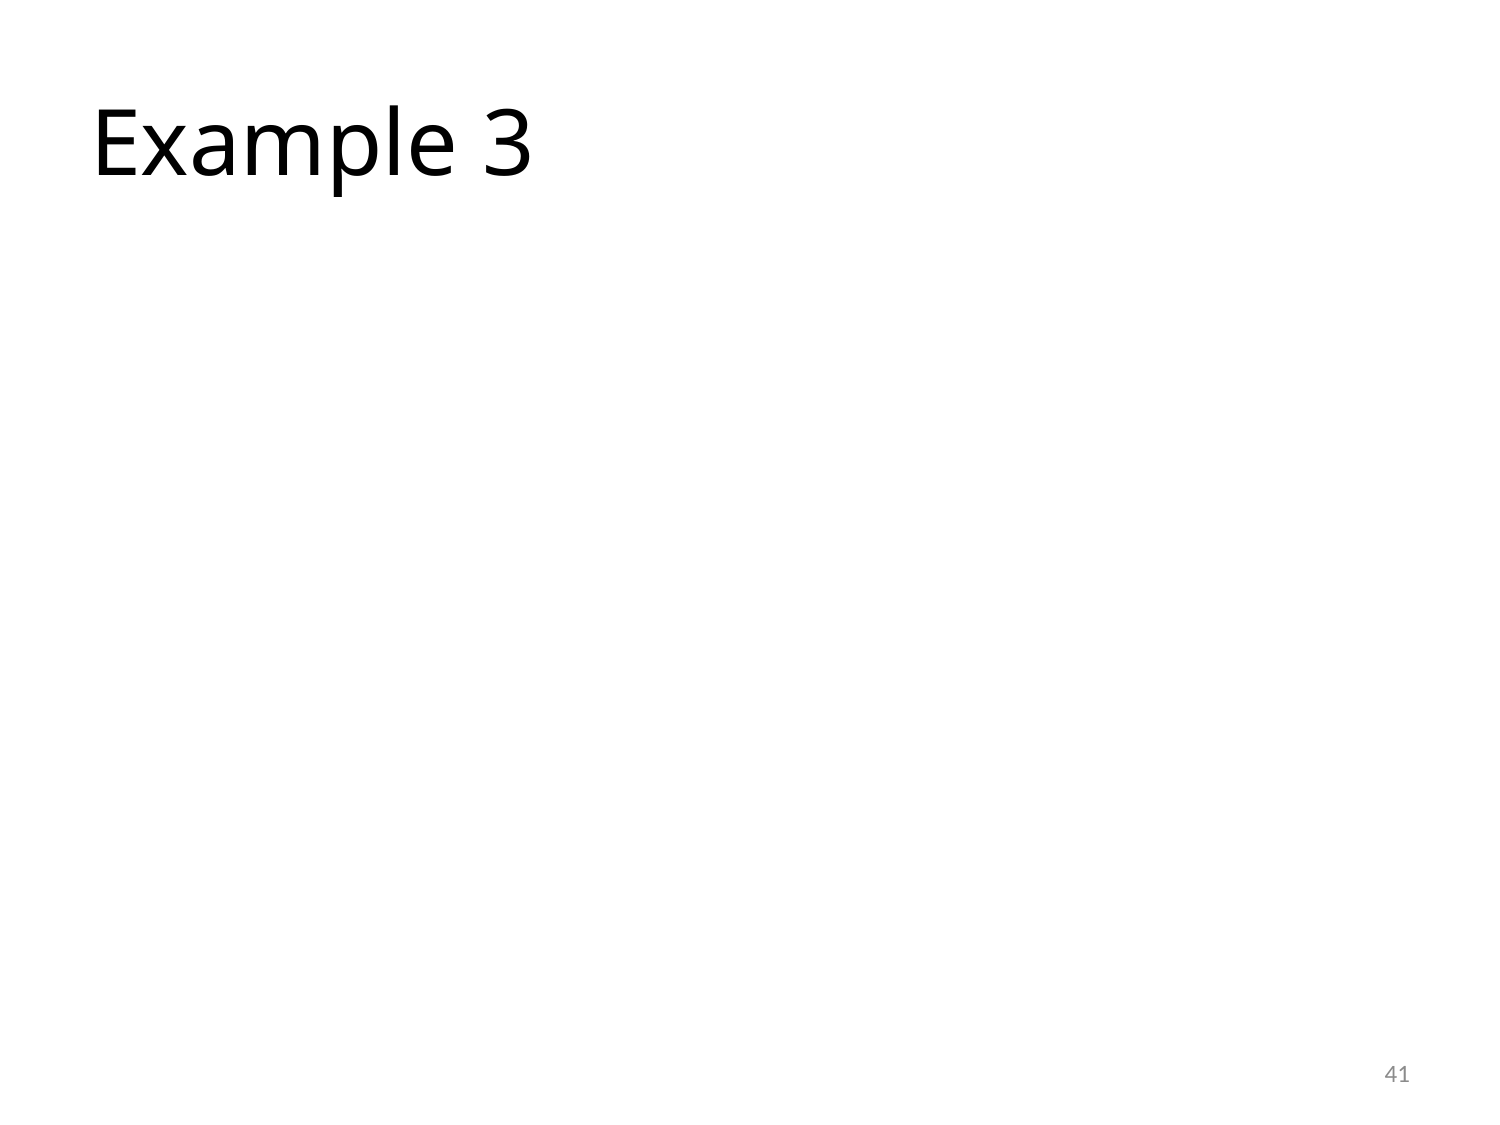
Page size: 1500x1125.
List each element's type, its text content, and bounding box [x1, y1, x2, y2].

title Example 3 [75, 45, 1425, 233]
slide_number 41 [1074, 1042, 1425, 1103]
